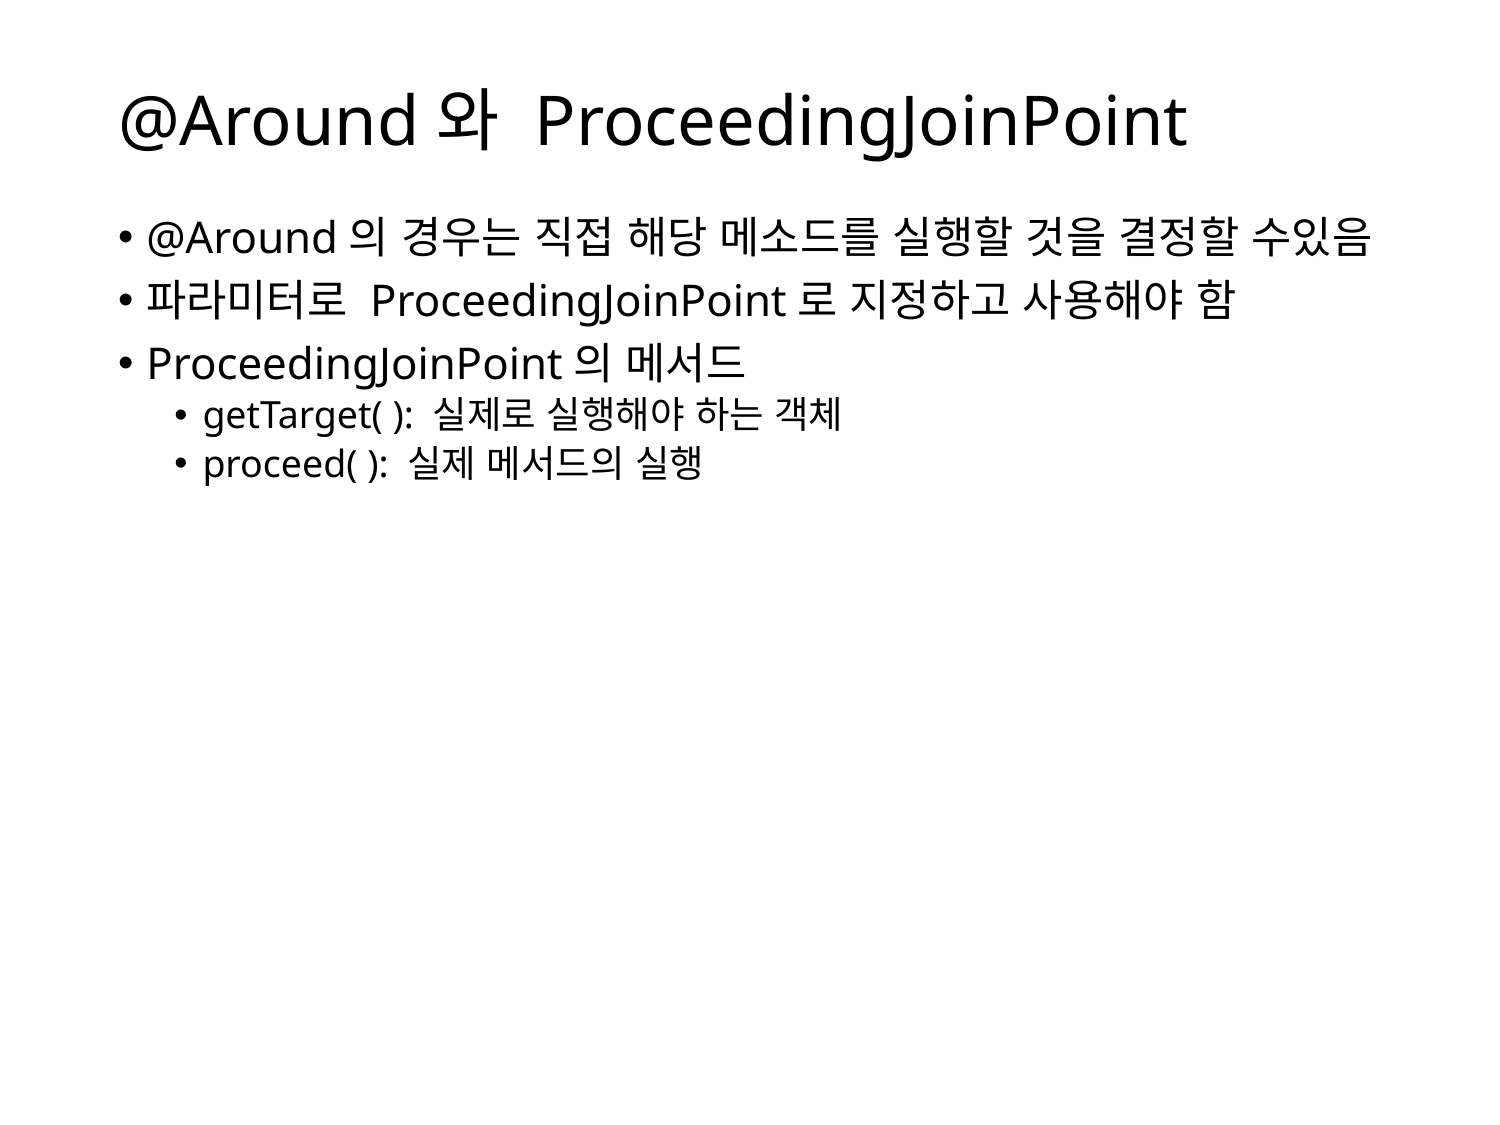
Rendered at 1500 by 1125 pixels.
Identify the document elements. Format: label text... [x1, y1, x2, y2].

list @Around의 경우는 직접 해당 메소드를 실행할 것을 결정할 수있음 파라미터로 ProceedingJoinPoint로 지정하고 사용해야 함 ProceedingJoinPoint의 메서드 getTarget( ): 실제로 실행해야 하는 객체 proceed( ): 실제 메서드의 실행 [103, 208, 1397, 1014]
title @Around와 ProceedingJoinPoint [103, 59, 1397, 188]
